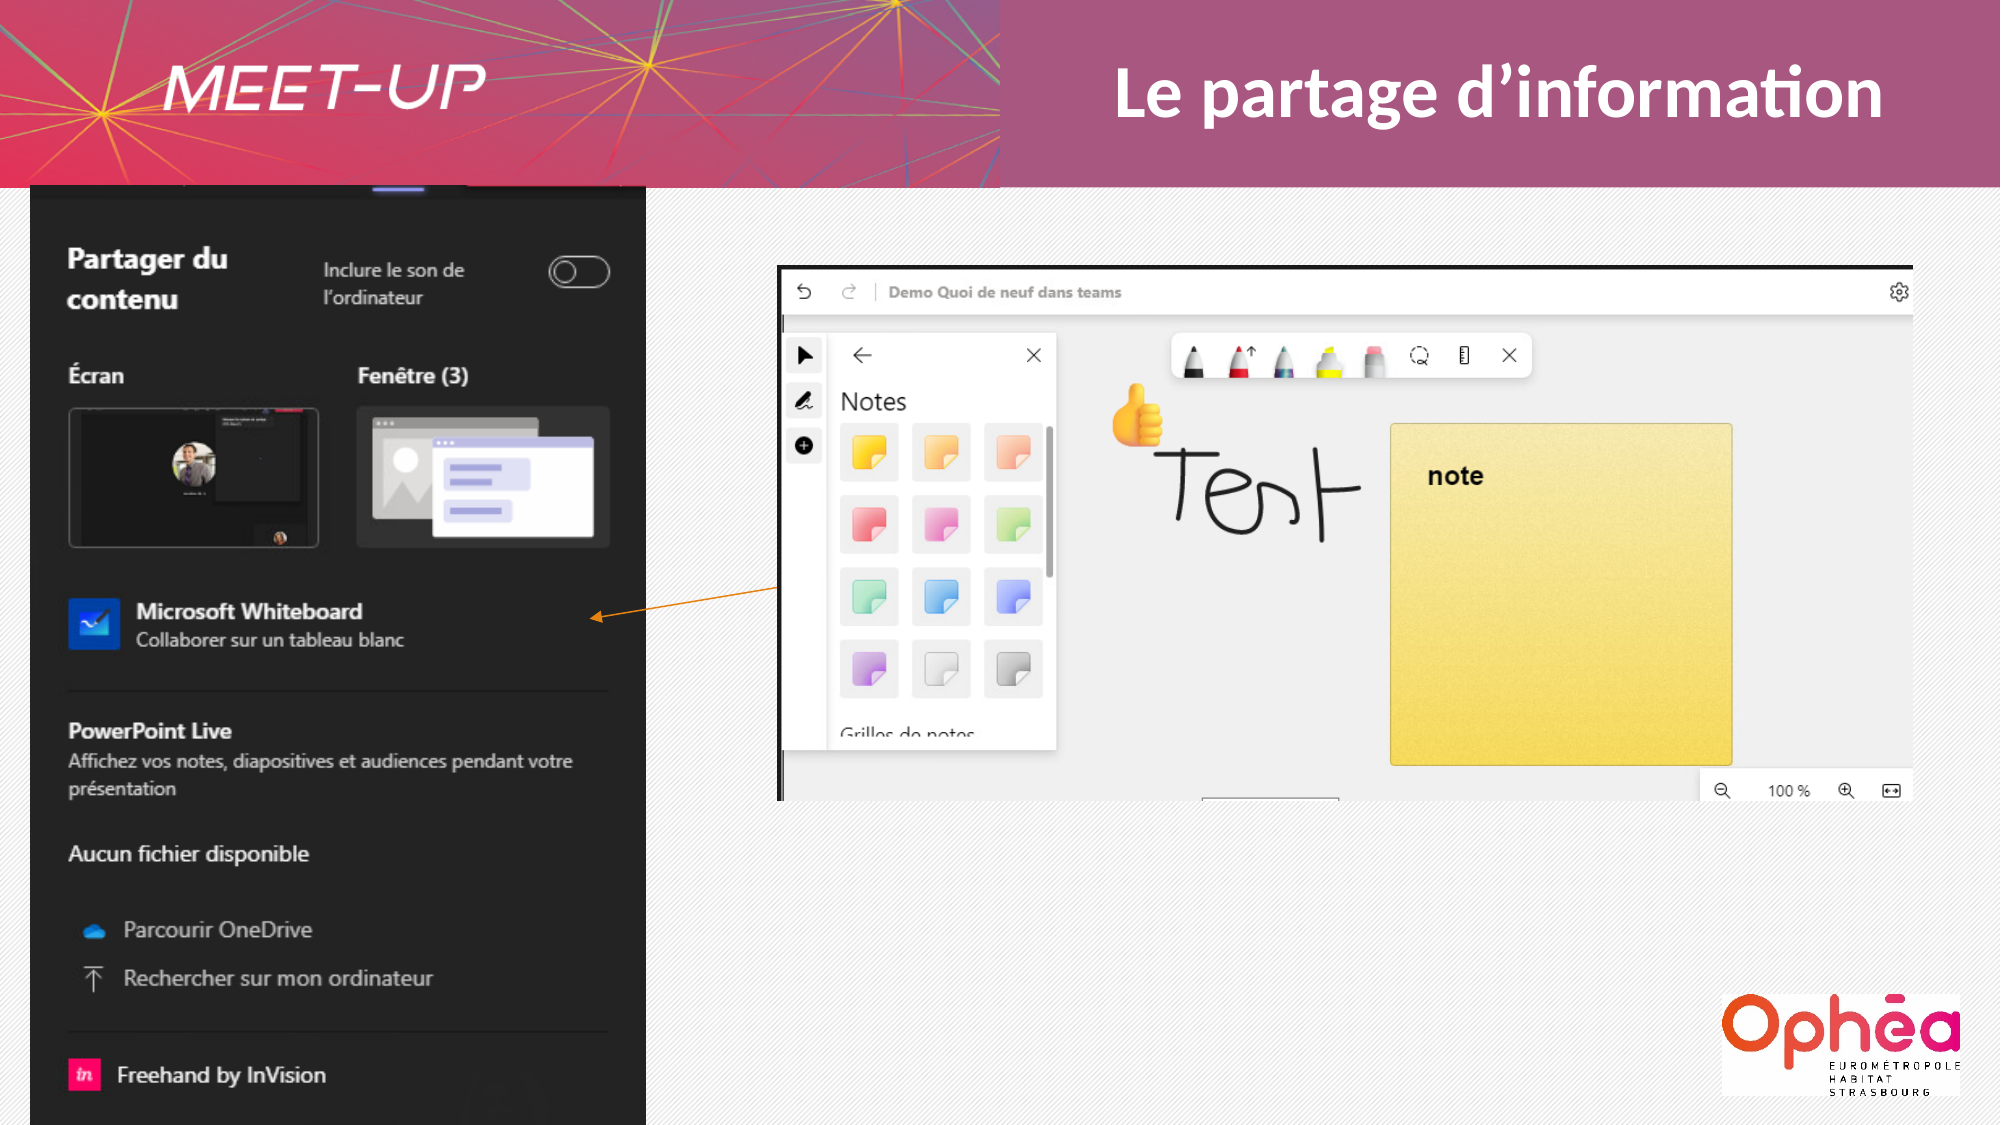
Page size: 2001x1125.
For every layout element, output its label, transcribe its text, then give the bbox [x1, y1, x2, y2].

title Le partage d’information [999, 0, 2000, 186]
picture [0, 0, 999, 188]
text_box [30, 185, 1913, 1125]
picture [1913, 994, 1960, 1096]
